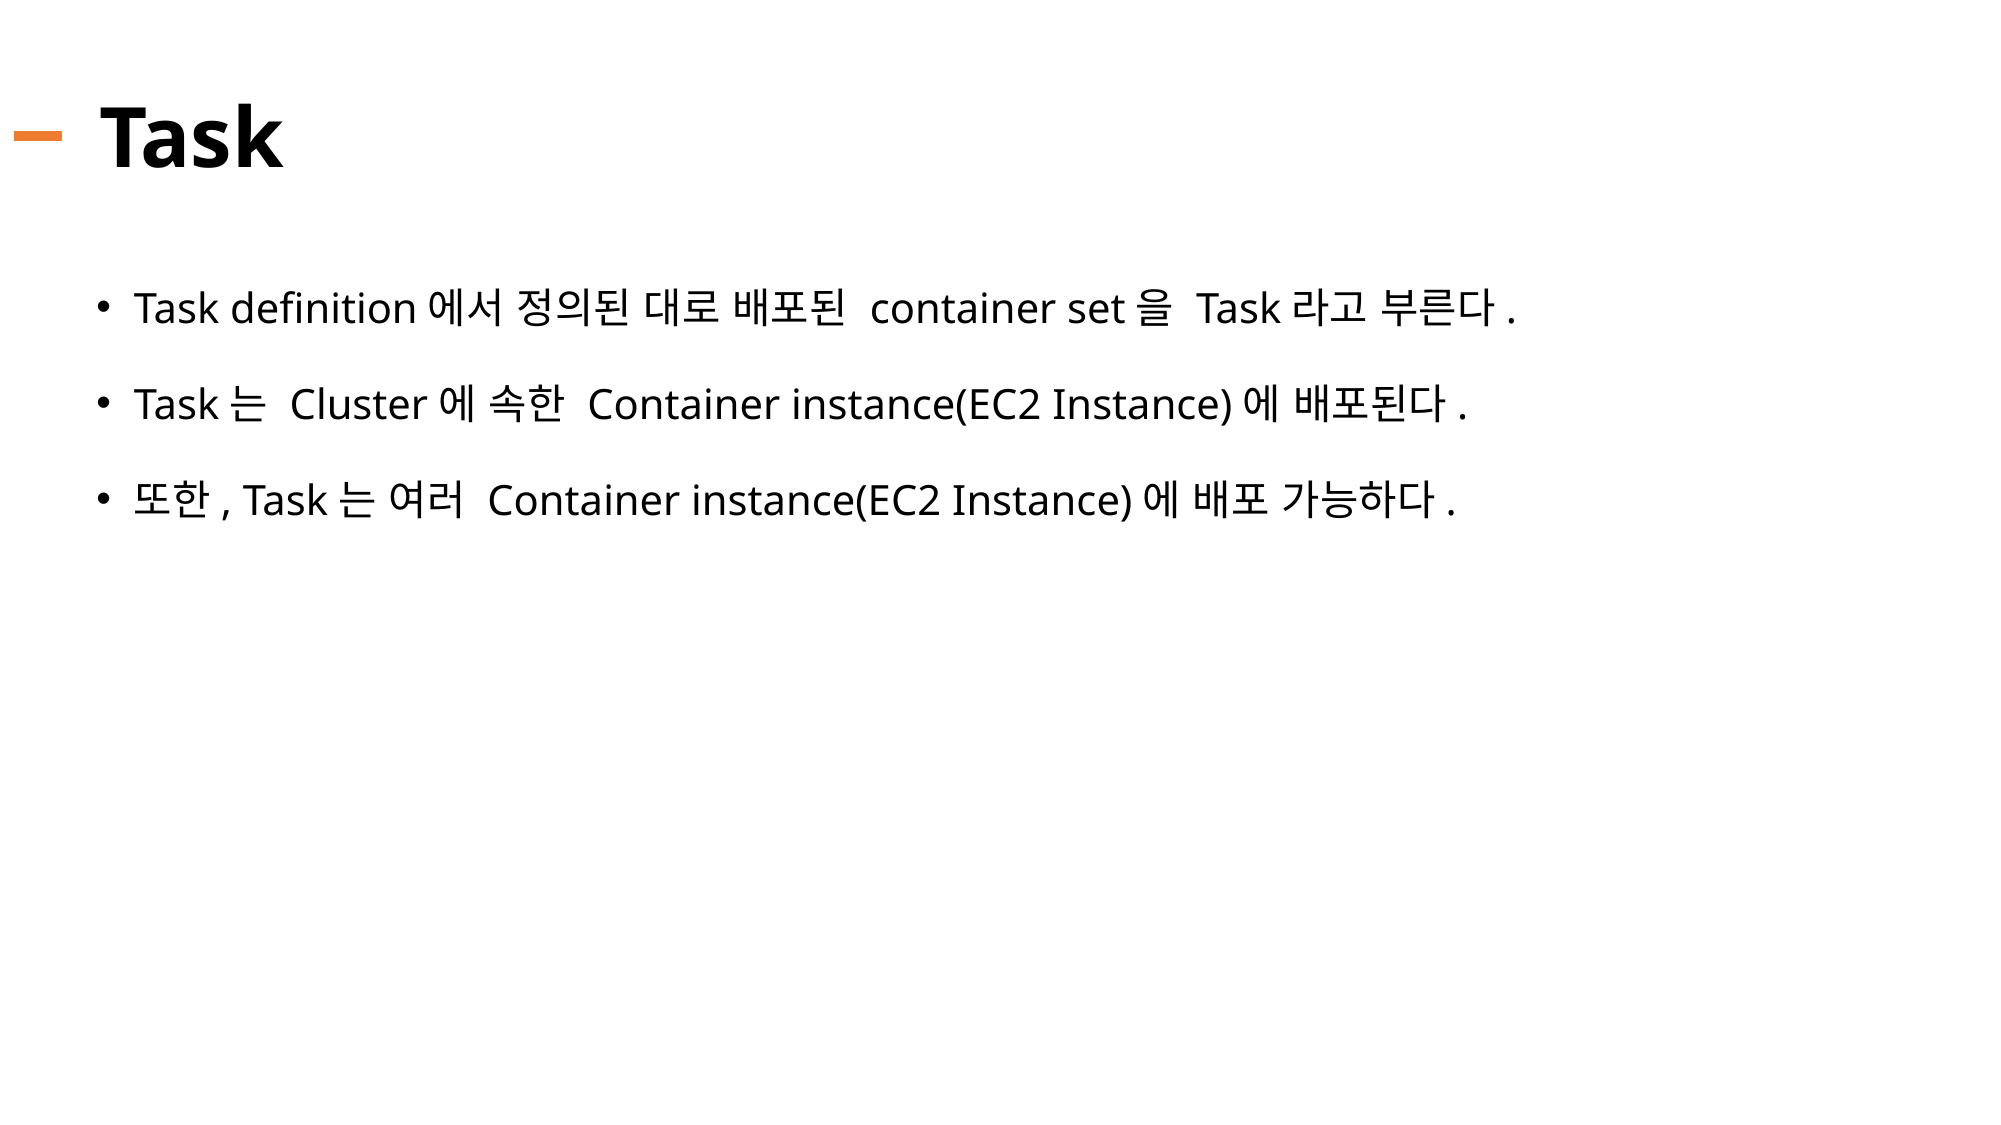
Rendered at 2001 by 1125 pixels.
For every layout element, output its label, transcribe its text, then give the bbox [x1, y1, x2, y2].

text_box [14, 131, 62, 141]
title Task [84, 31, 1810, 249]
list Task definition에서 정의된 대로 배포된 container set을 Task라고 부른다. Task는 Cluster에 속한 Container instance(EC2 Instance)에 배포된다. 또한, Task는 여러 Container instance(EC2 Instance)에 배포 가능하다. [81, 248, 1807, 963]
